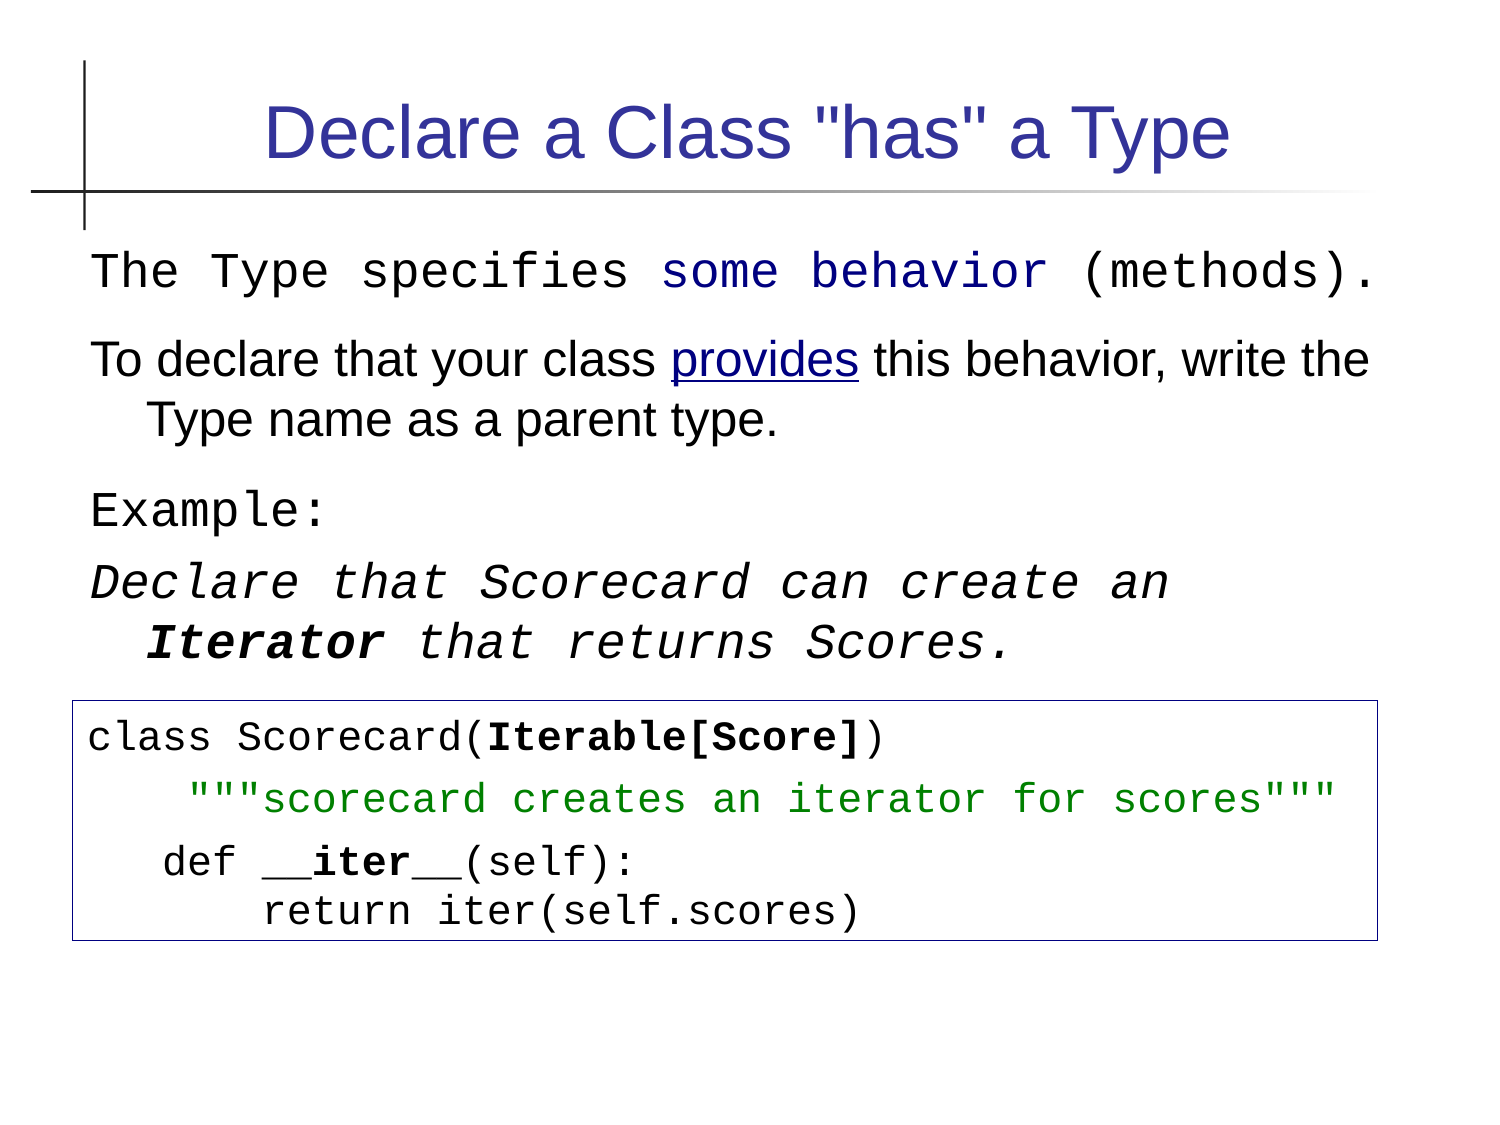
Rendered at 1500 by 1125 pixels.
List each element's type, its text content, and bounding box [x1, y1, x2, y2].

text_box Declare a Class "has" a Type [100, 42, 1397, 182]
text_box class Scorecard(Iterable[Score]) """scorecard creates an iterator for scores""" def __iter__(self): return iter(self.scores) [72, 700, 1378, 941]
text_box The Type specifies some behavior (methods). To declare that your class provides this behavior, write the Type name as a parent type. Example: Declare that Scorecard can create an Iterator that returns Scores. [74, 229, 1425, 840]
